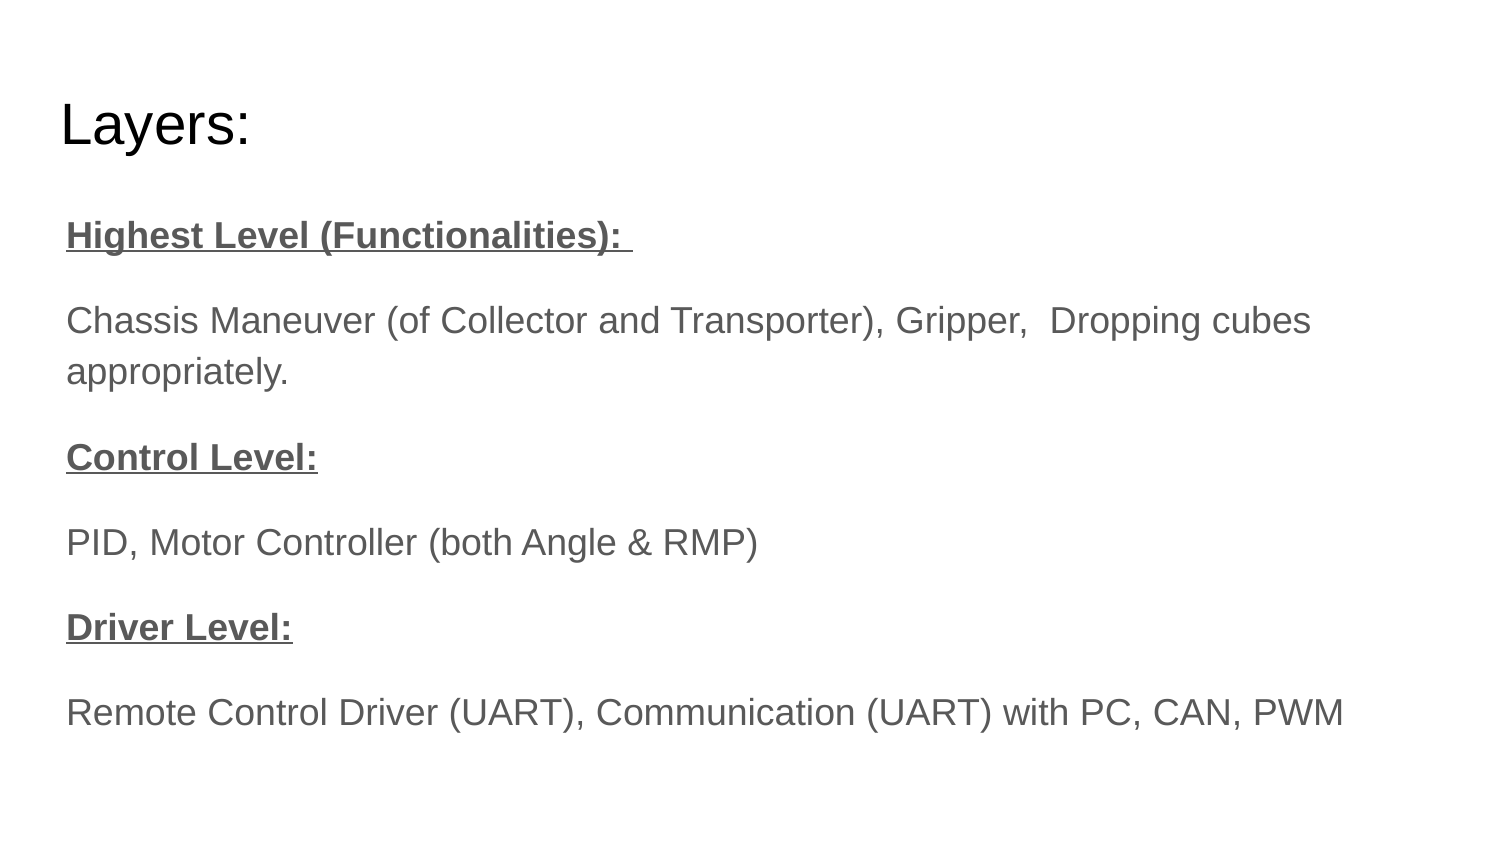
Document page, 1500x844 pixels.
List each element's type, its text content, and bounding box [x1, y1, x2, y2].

title Layers: [45, 71, 1443, 166]
list Highest Level (Functionalities): Chassis Maneuver (of Collector and Transporter), Gripper, Dropping cubes appropriately. Control Level: PID, Motor Controller (both Angle & RMP) Driver Level: Remote Control Driver (UART), Communication (UART) with PC, CAN, PWM [51, 189, 1449, 750]
